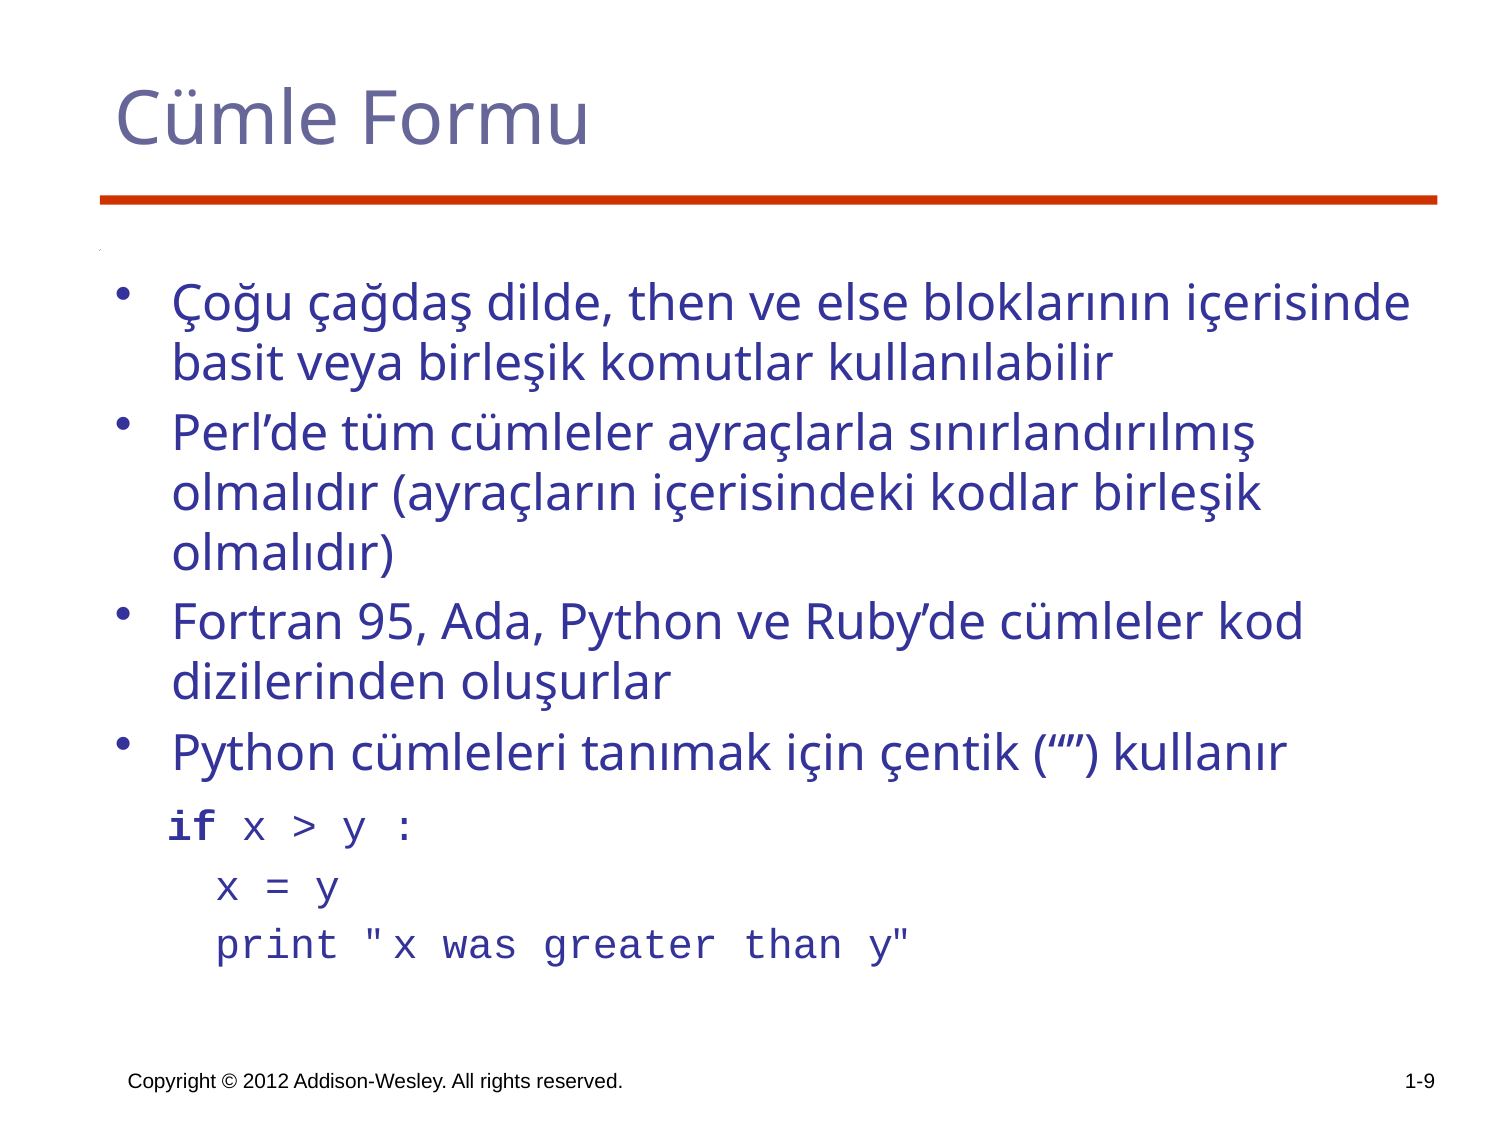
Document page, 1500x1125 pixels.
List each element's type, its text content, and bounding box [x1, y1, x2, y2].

slide_number 1-9 [1137, 1024, 1451, 1101]
list Çoğu çağdaş dilde, then ve else bloklarının içerisinde basit veya birleşik komutlar kullanılabilir Perl’de tüm cümleler ayraçlarla sınırlandırılmış olmalıdır (ayraçların içerisindeki kodlar birleşik olmalıdır) Fortran 95, Ada, Python ve Ruby’de cümleler kod dizilerinden oluşurlar Python cümleleri tanımak için çentik (“”) kullanır if x > y : x = y print " x was greater than y" [99, 262, 1438, 1013]
footer Copyright © 2012 Addison-Wesley. All rights reserved. [112, 1024, 801, 1101]
title Cümle Formu [99, 62, 1438, 250]
